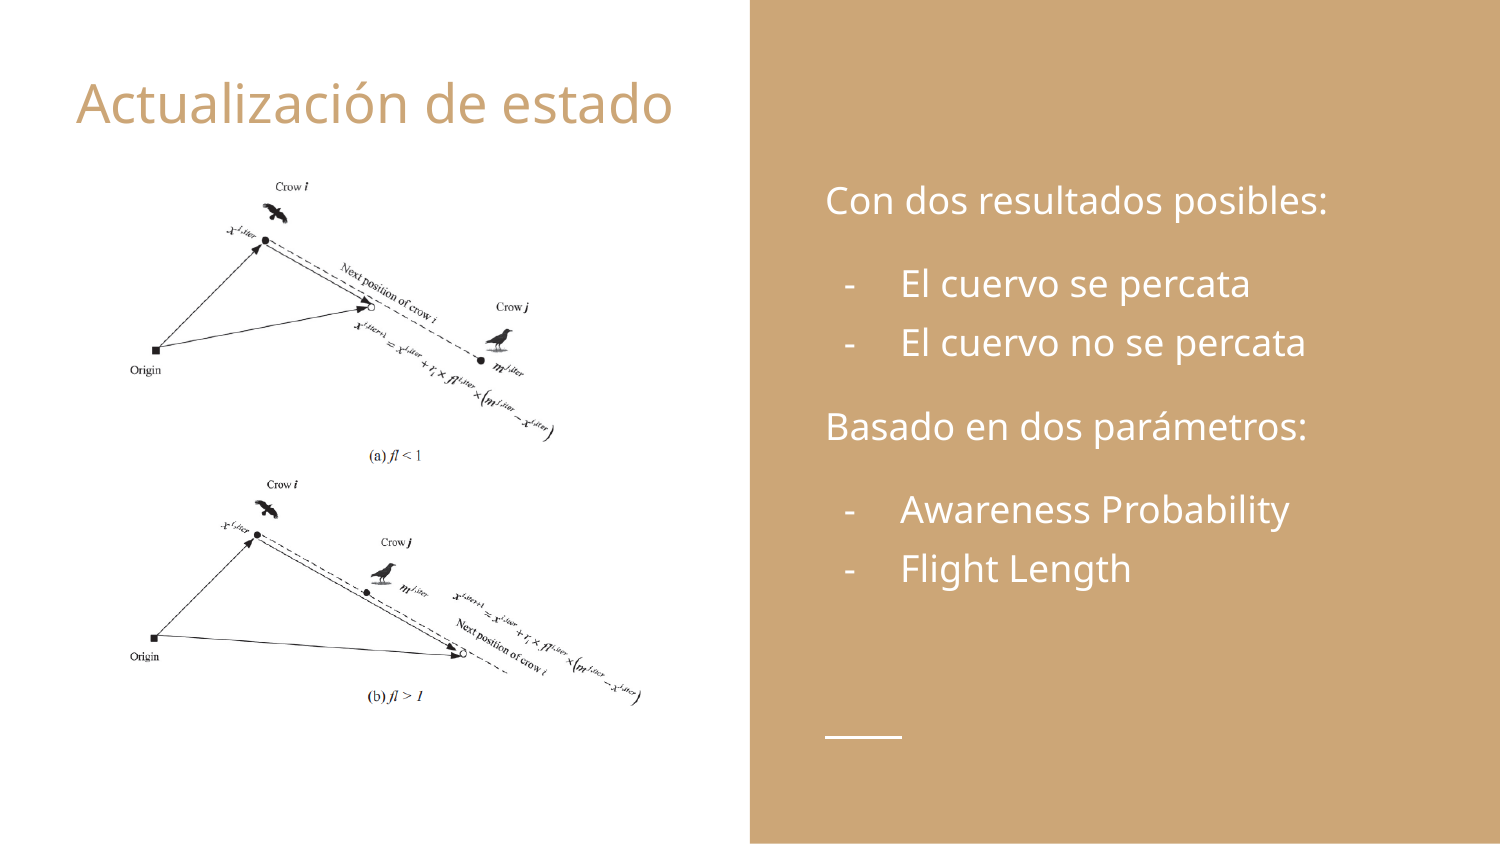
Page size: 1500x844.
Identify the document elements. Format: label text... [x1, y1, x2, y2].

title Actualización de estado [43, 50, 708, 172]
picture [80, 171, 671, 713]
list Con dos resultados posibles: El cuervo se percata El cuervo no se percata Basado en dos parámetros: Awareness Probability Flight Length [810, 118, 1440, 725]
